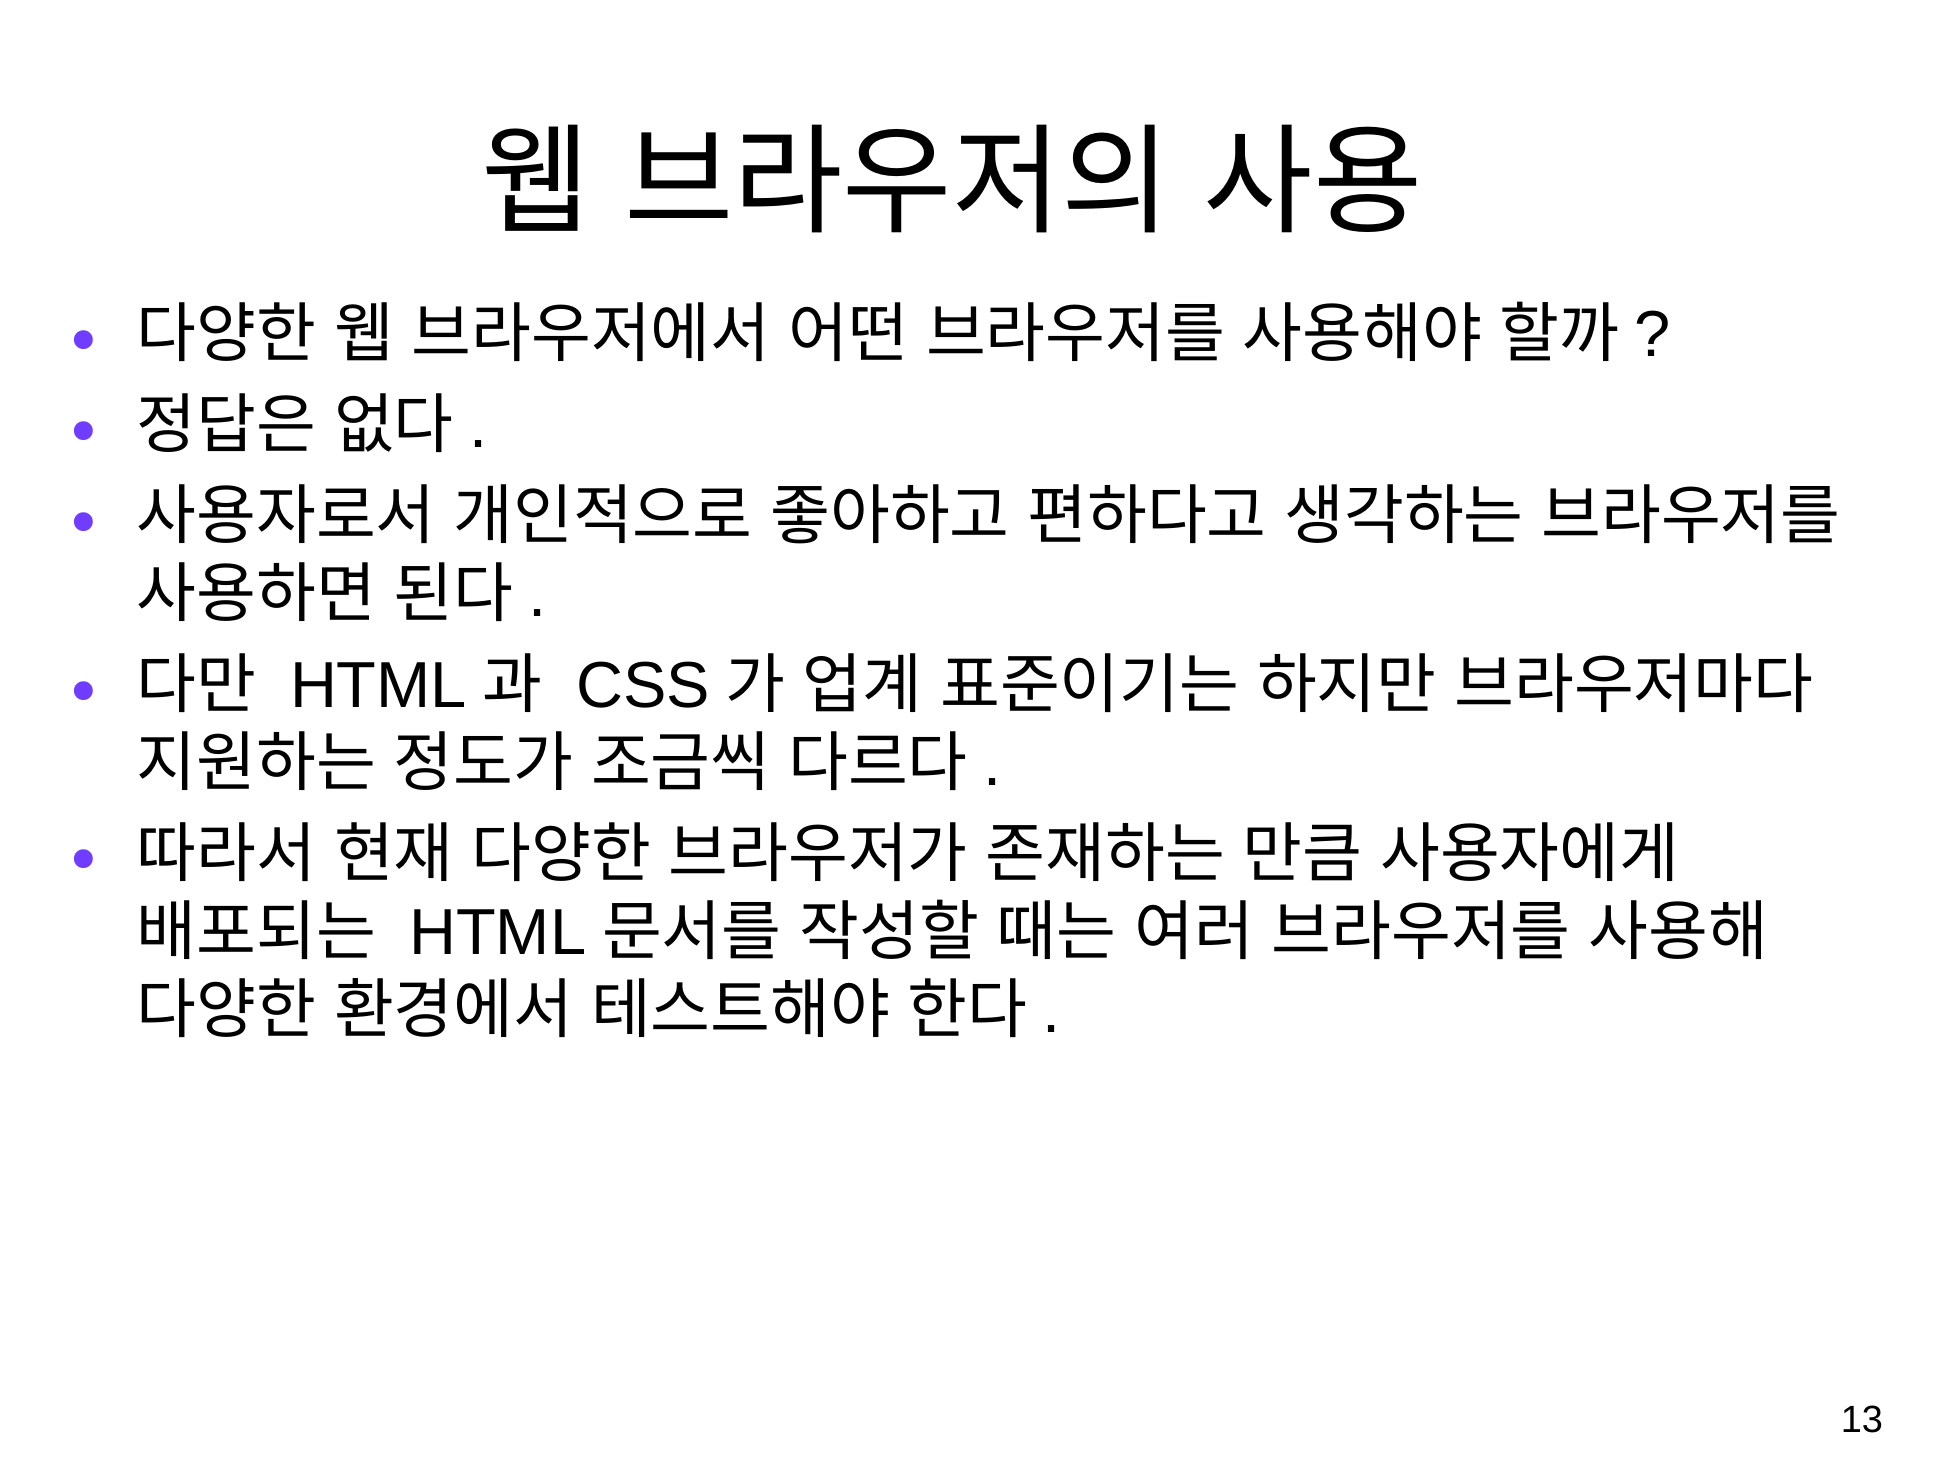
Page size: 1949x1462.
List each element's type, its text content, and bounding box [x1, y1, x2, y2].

list 다양한 웹 브라우저에서 어떤 브라우저를 사용해야 할까? 정답은 없다. 사용자로서 개인적으로 좋아하고 편하다고 생각하는 브라우저를 사용하면 된다. 다만 HTML과 CSS가 업계 표준이기는 하지만 브라우저마다 지원하는 정도가 조금씩 다르다. 따라서 현재 다양한 브라우저가 존재하는 만큼 사용자에게 배포되는 HTML문서를 작성할 때는 여러 브라우저를 사용해 다양한 환경에서 테스트해야 한다. [48, 284, 1897, 1343]
title 웹 브라우저의 사용 [156, 92, 1749, 255]
slide_number 13 [1496, 1372, 1899, 1462]
